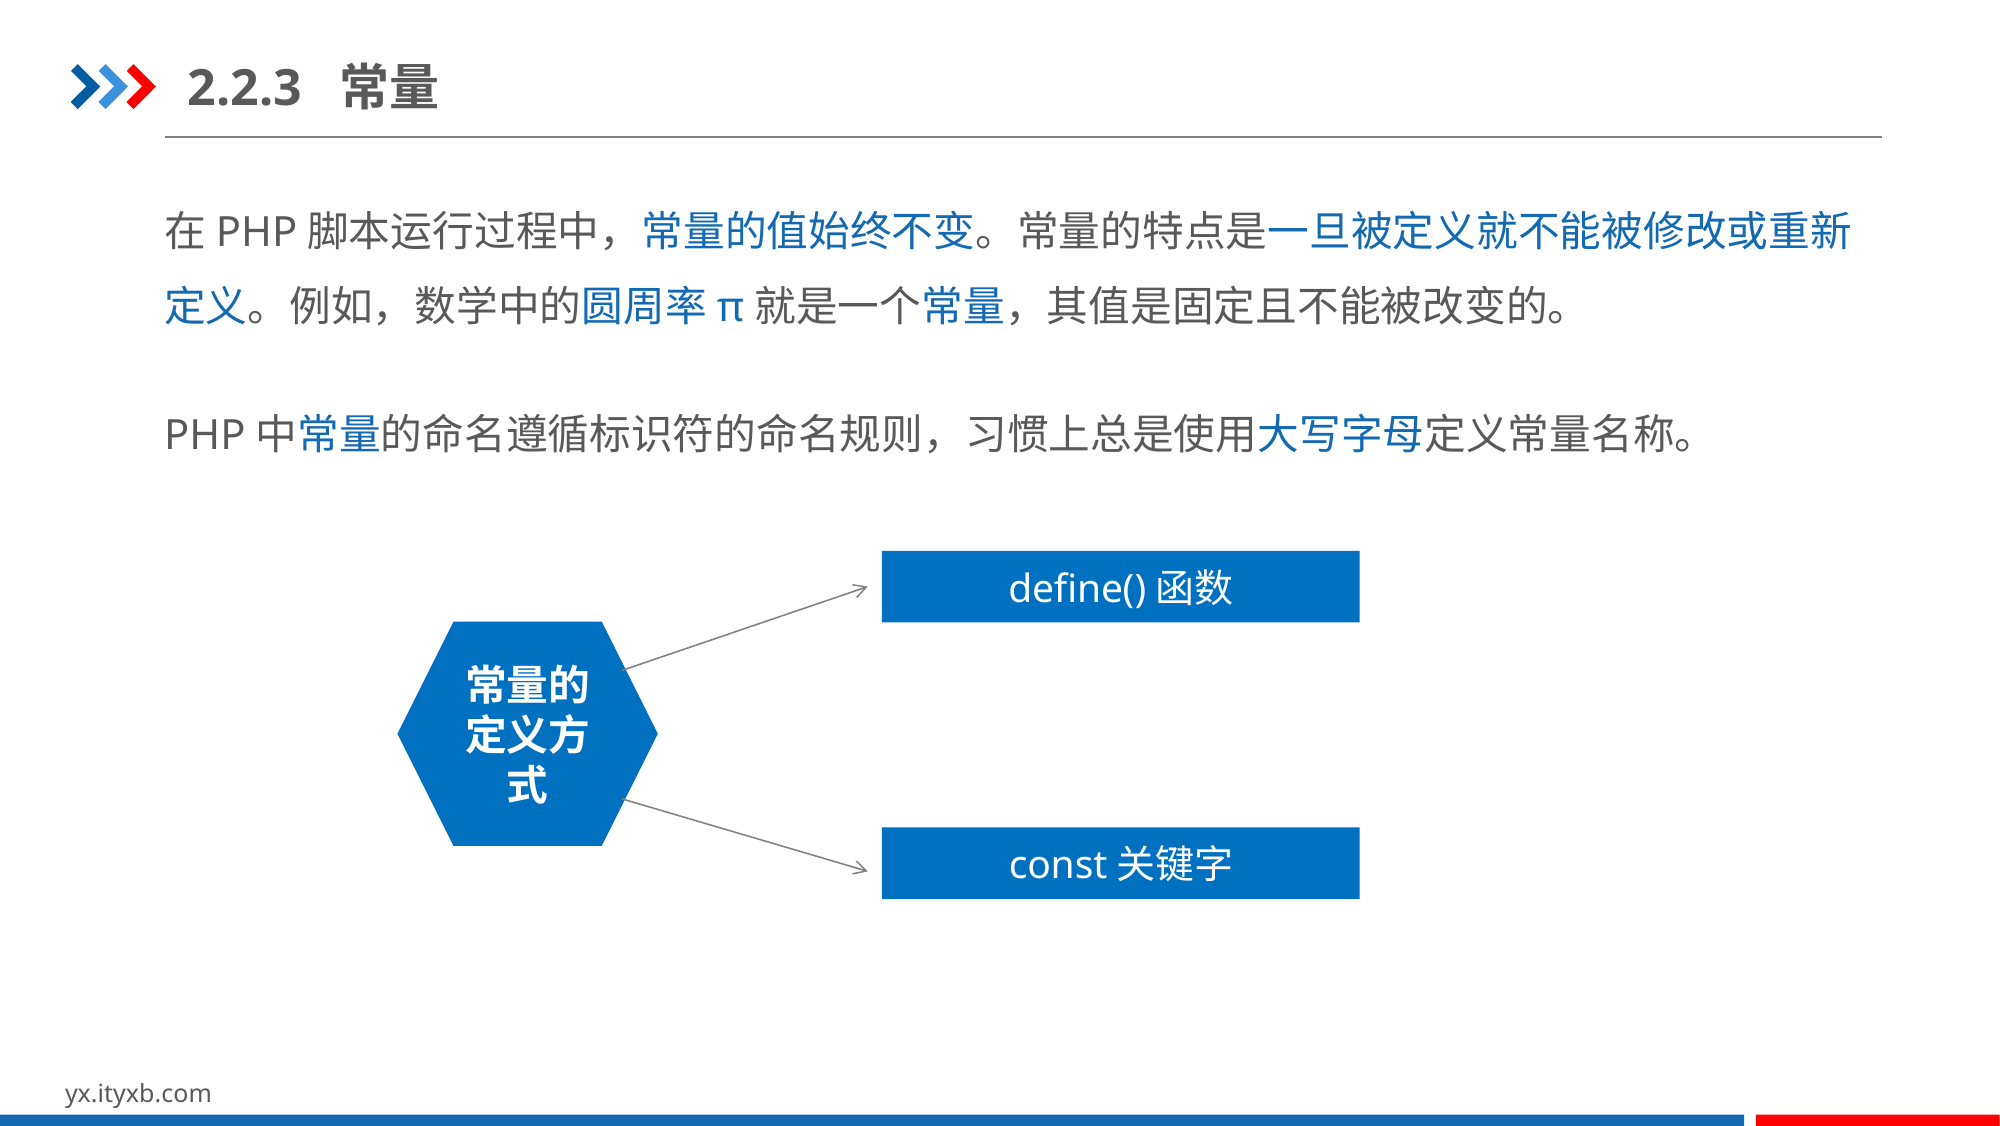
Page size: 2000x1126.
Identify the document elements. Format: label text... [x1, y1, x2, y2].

text_box 常量的定义方式 [395, 619, 660, 849]
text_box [621, 798, 868, 872]
text_box const关键字 [880, 825, 1362, 901]
text_box define()函数 [880, 549, 1362, 624]
text_box 2.2.3 常量 [187, 43, 827, 127]
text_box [621, 586, 868, 671]
text_box 在PHP脚本运行过程中，常量的值始终不变。常量的特点是一旦被定义就不能被修改或重新定义。例如，数学中的圆周率π就是一个常量，其值是固定且不能被改变的。 PHP中常量的命名遵循标识符的命名规则，习惯上总是使用大写字母定义常量名称。 [149, 172, 1886, 525]
